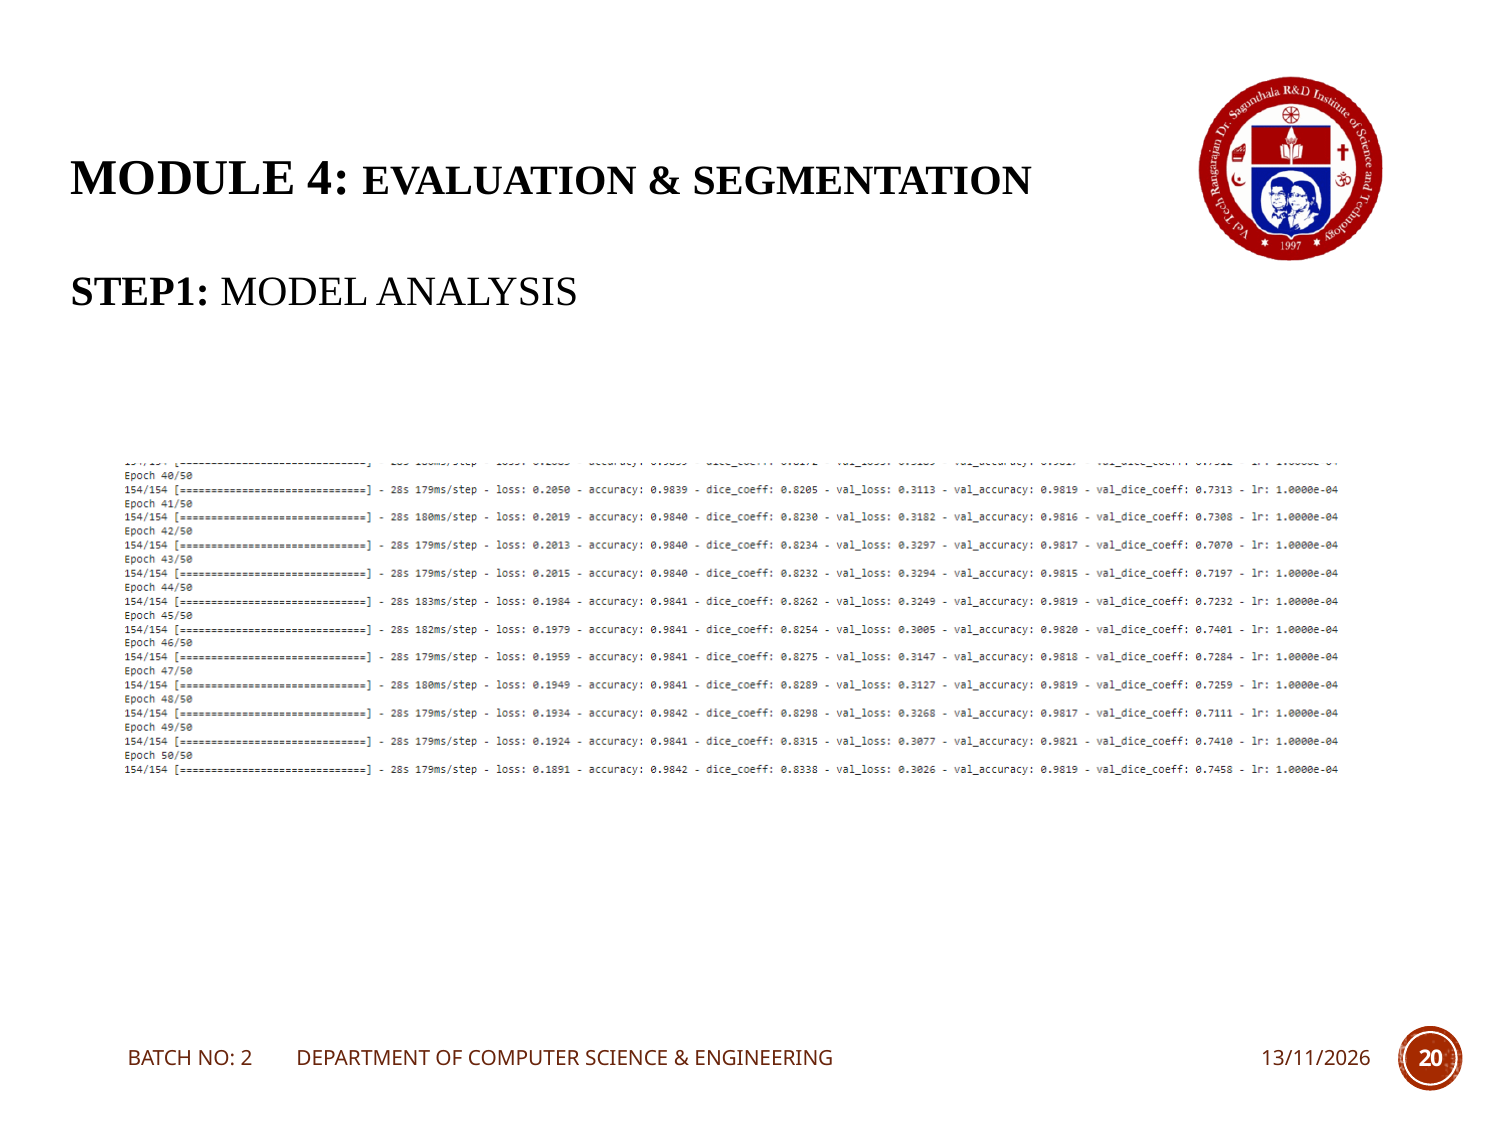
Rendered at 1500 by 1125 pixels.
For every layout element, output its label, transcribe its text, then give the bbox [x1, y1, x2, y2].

picture [1331, 76, 1383, 261]
footer BATCH NO: 2 DEPARTMENT OF COMPUTER SCIENCE & ENGINEERING [112, 1028, 891, 1089]
title MODULE 4: Evaluation & Segmentation [55, 46, 1331, 311]
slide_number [982, 1028, 1386, 1089]
slide_number 20 [1391, 1028, 1471, 1089]
text_box STEP1: MODEL ​ANALYSIS [55, 256, 919, 322]
picture [113, 463, 1361, 777]
